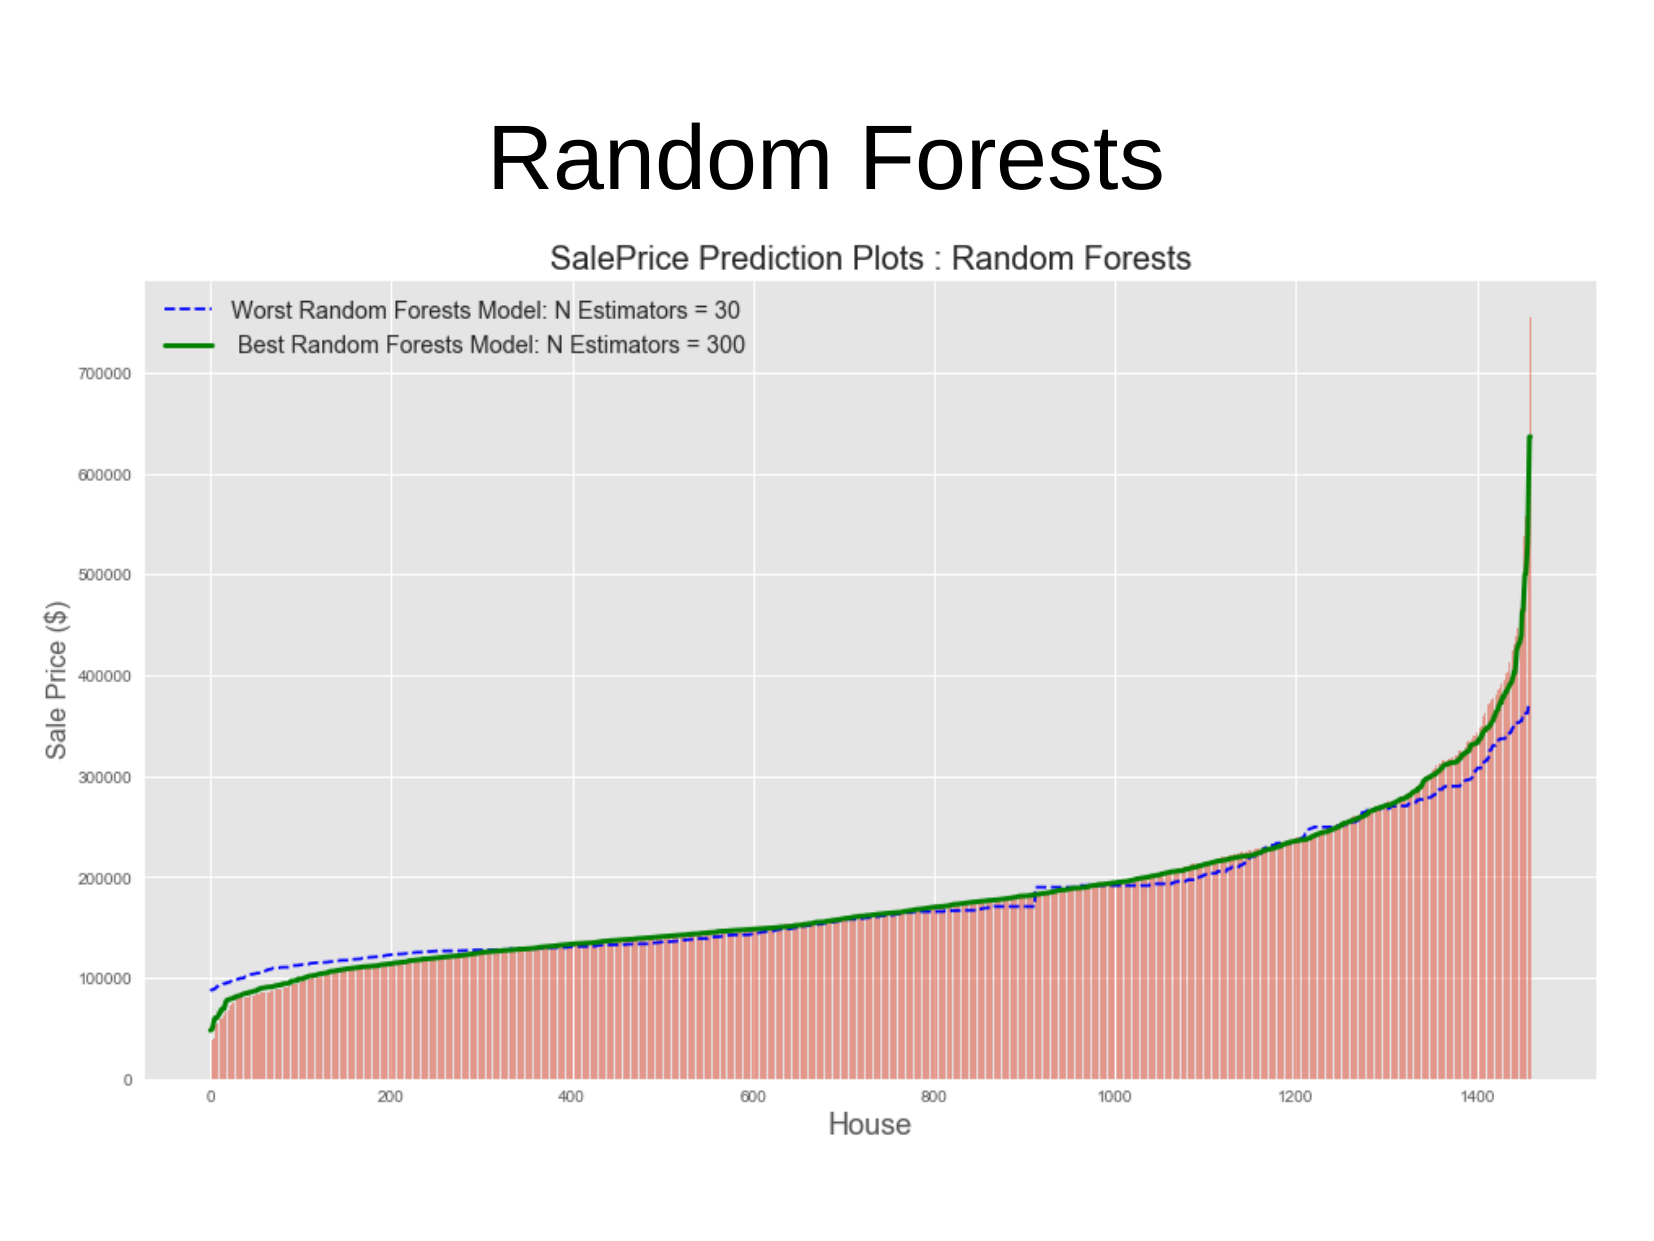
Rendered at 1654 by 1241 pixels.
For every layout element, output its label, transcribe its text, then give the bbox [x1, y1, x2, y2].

picture [33, 233, 1608, 1153]
text_box Random Forests [82, 49, 1571, 232]
